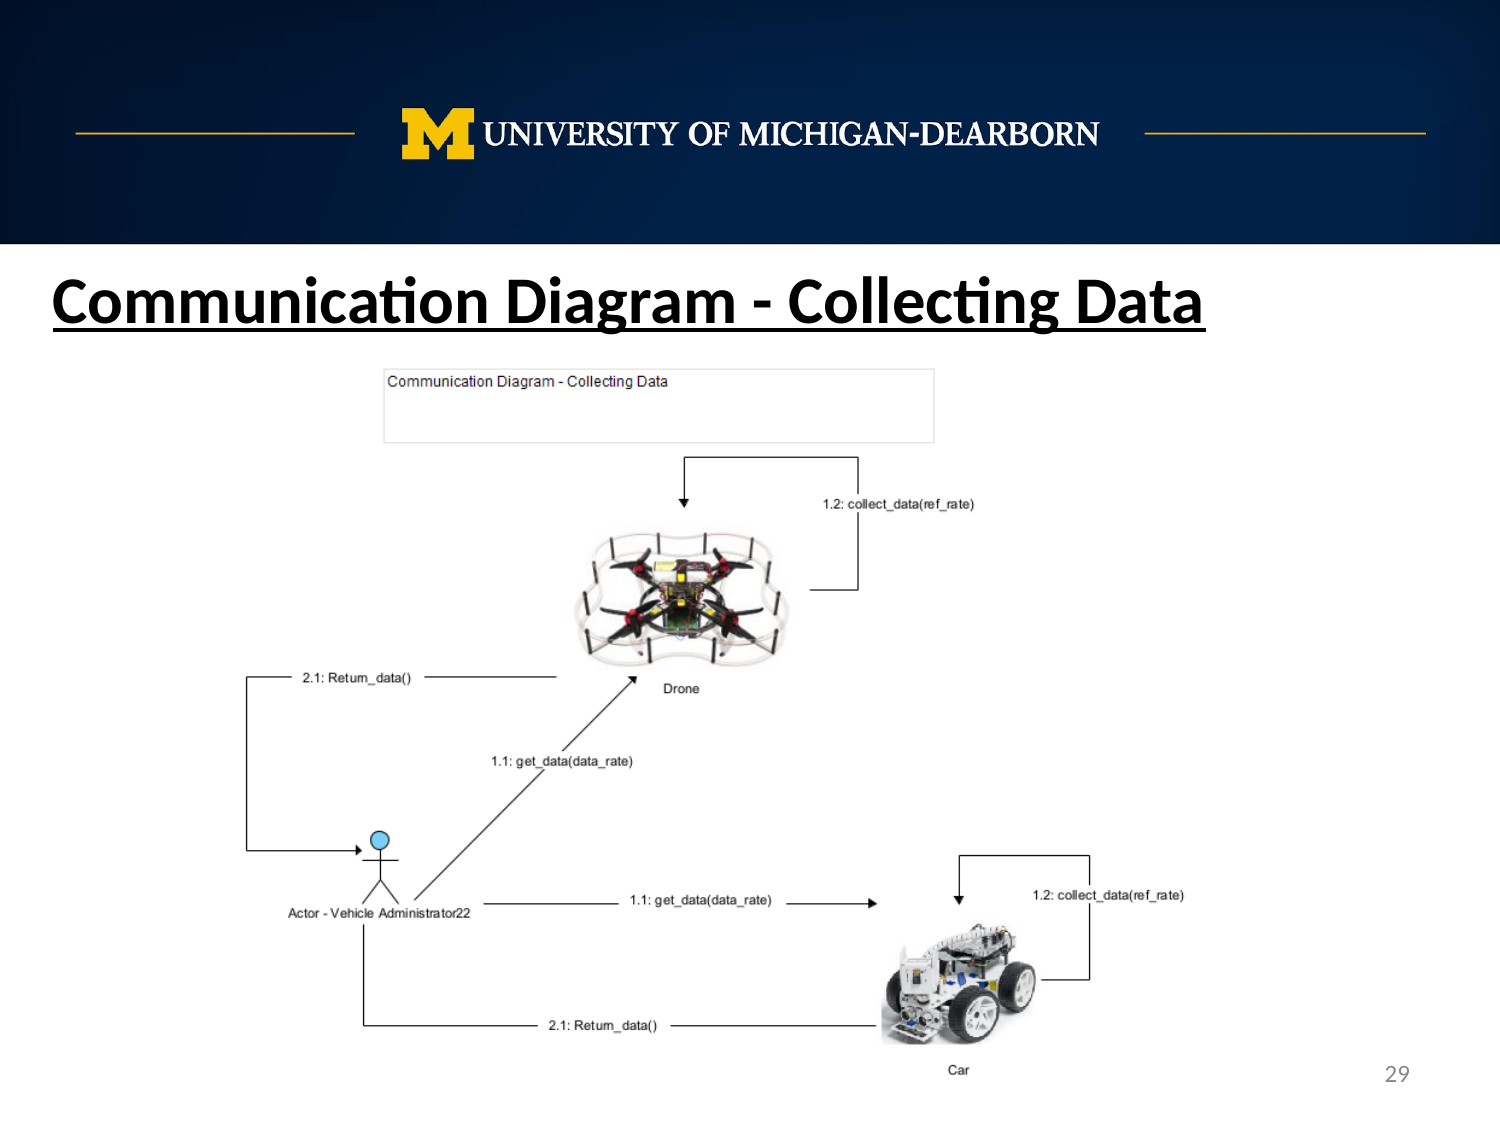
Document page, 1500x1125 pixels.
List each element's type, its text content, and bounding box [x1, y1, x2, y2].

slide_number ‹#› [1074, 1042, 1425, 1103]
picture [0, 0, 1500, 1125]
list Communication Diagram - Collecting Data [37, 249, 1463, 1057]
